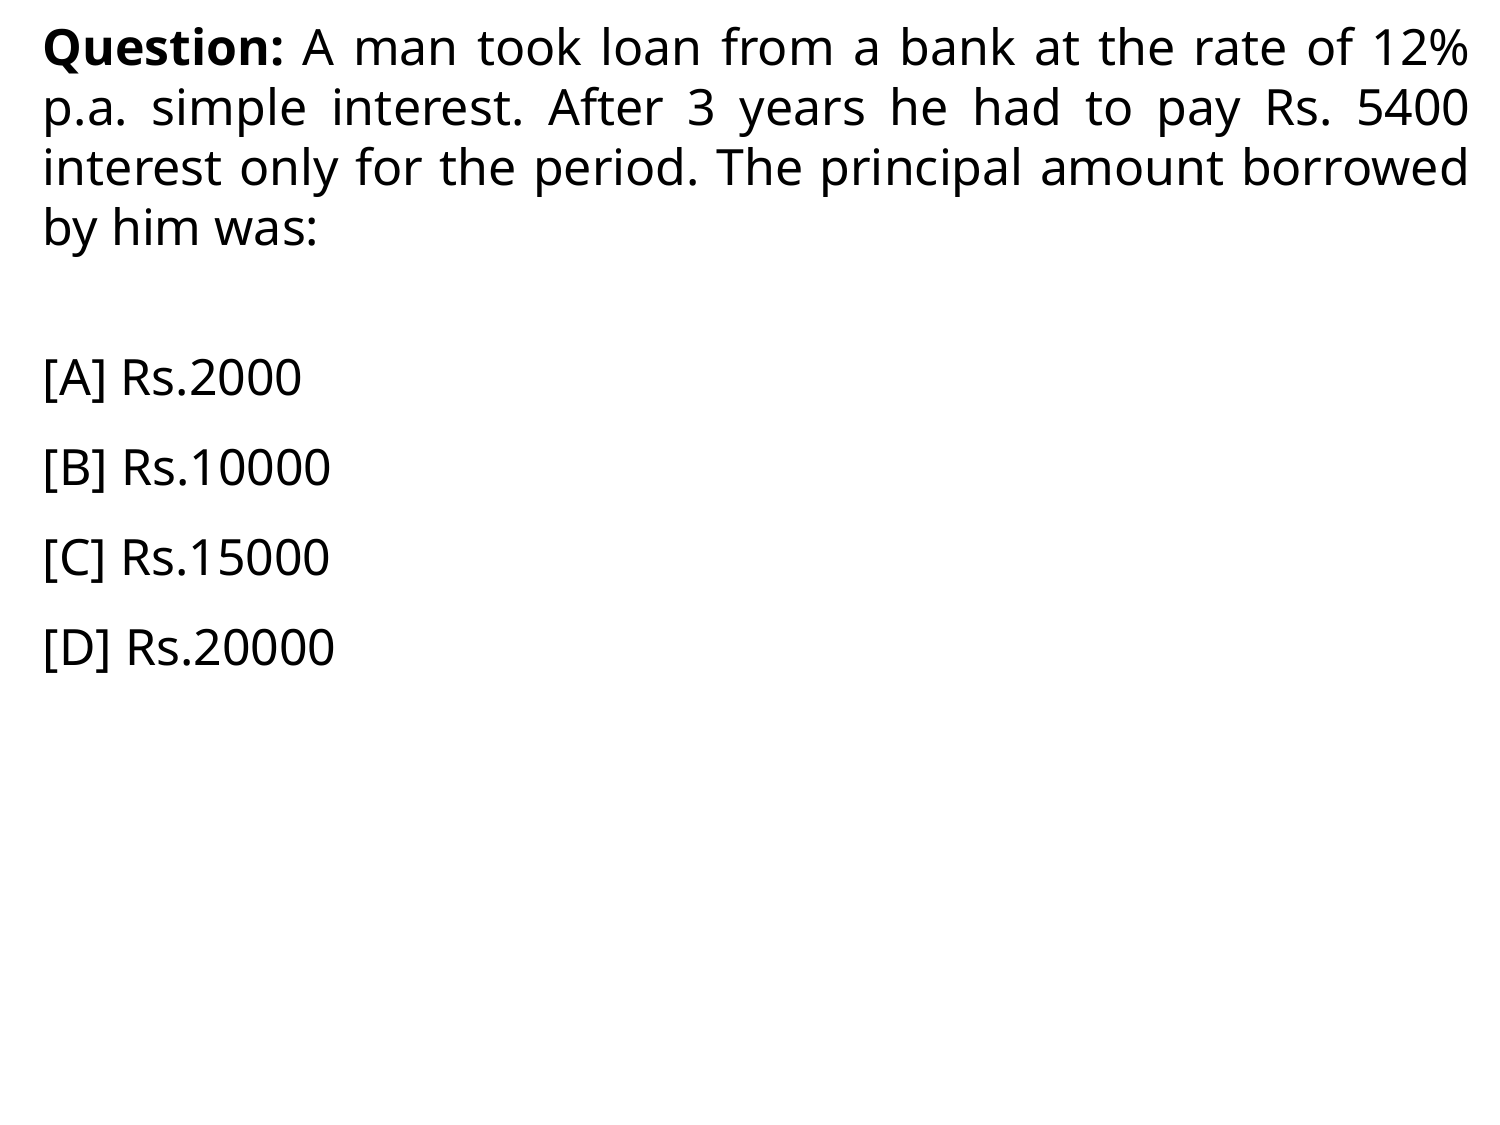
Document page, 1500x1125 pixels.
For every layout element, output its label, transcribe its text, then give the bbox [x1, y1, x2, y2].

text_box Question: A man took loan from a bank at the rate of 12% p.a. simple interest. After 3 years he had to pay Rs. 5400 interest only for the period. The principal amount borrowed by him was: [A] Rs.2000 [B] Rs.10000 [C] Rs.15000 [D] Rs.20000 [28, 7, 1486, 683]
